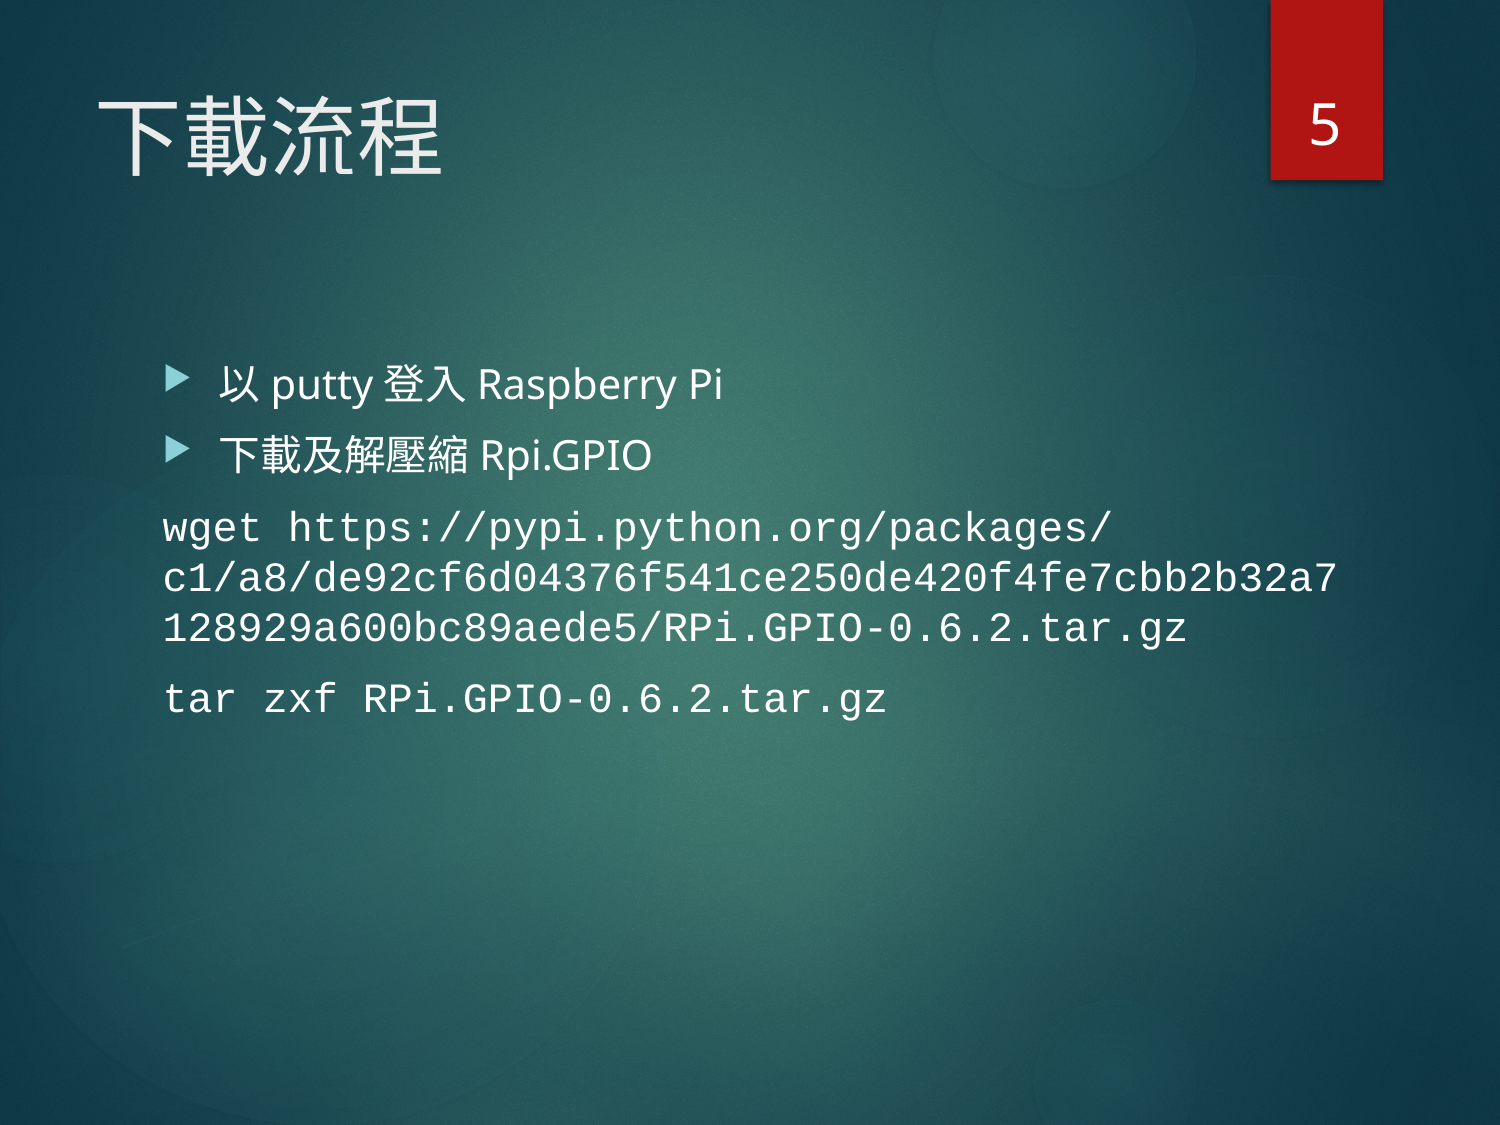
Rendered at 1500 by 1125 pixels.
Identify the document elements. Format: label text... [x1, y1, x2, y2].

slide_number 5 [1273, 48, 1378, 175]
title 下載流程 [79, 74, 1237, 304]
list 以putty登入Raspberry Pi 下載及解壓縮Rpi.GPIO wget https://pypi.python.org/packages/ c1/a8/de92cf6d04376f541ce250de420f4fe7cbb2b32a7128929a600bc89aede5/RPi.GPIO-0.6.2.tar.gz tar zxf RPi.GPIO-0.6.2.tar.gz [147, 350, 1367, 995]
